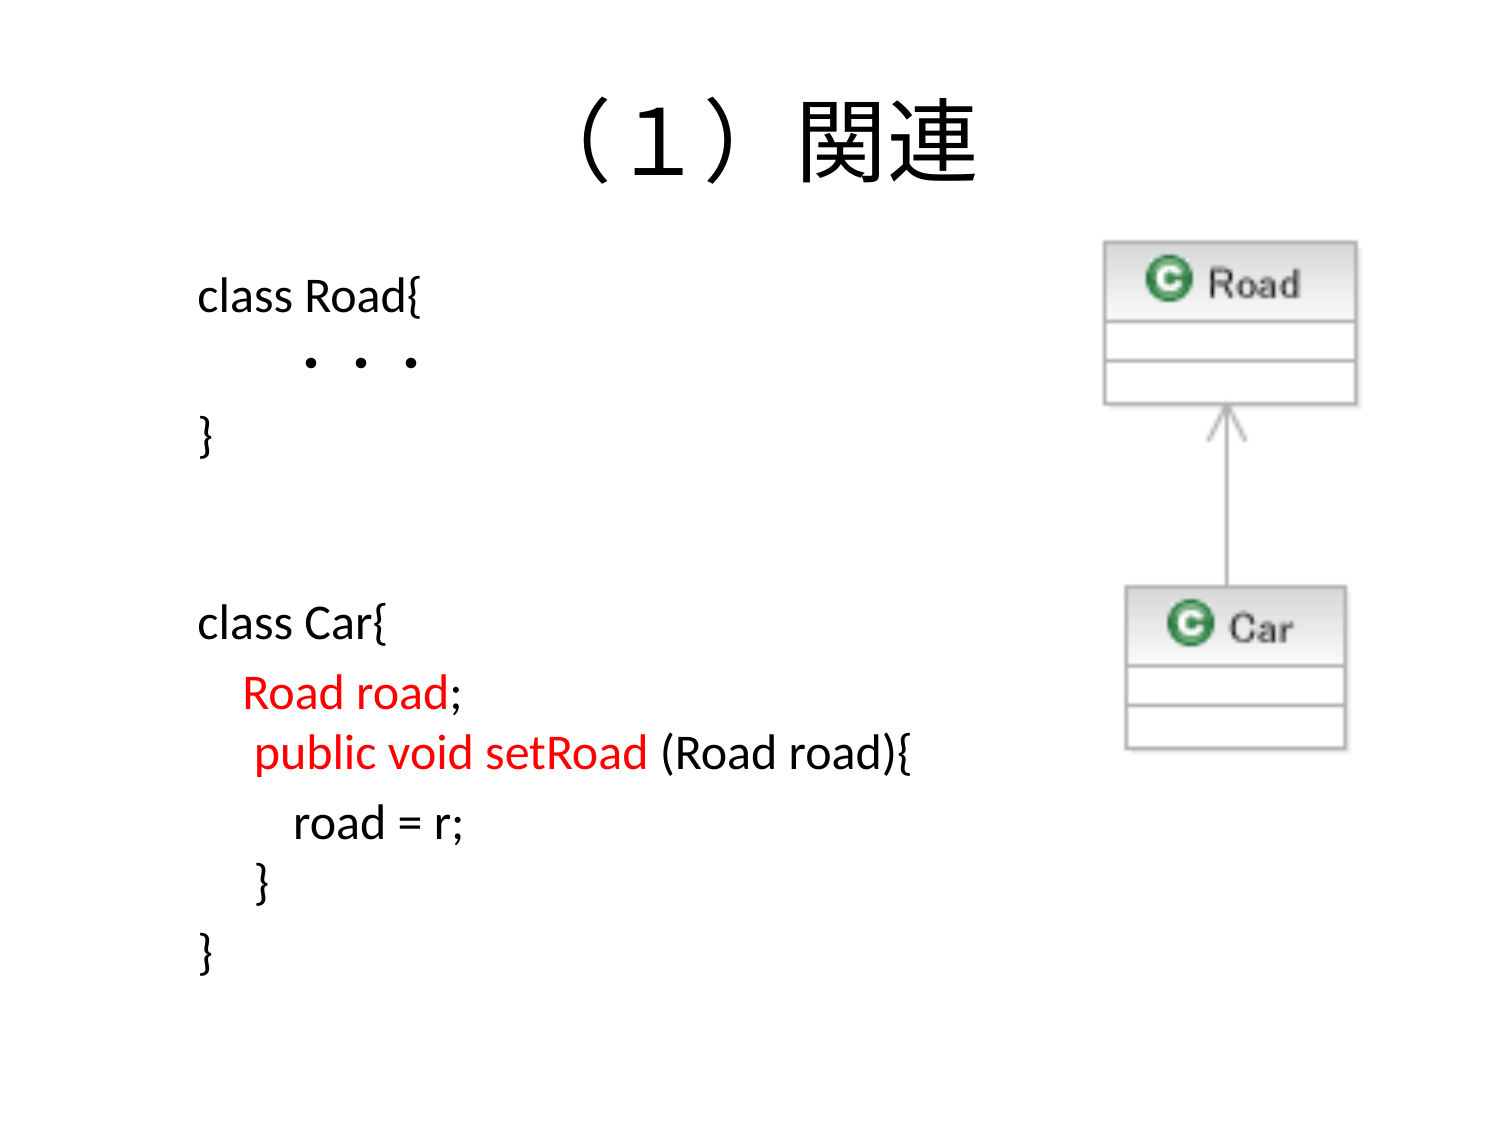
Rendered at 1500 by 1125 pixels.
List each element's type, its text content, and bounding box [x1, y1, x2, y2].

list class Road{ ・・・ } class Car{ Road road; public void setRoad (Road road){ road = r; } } [171, 255, 1479, 1055]
picture [1035, 206, 1456, 792]
title （１）関連 [75, 45, 1425, 233]
